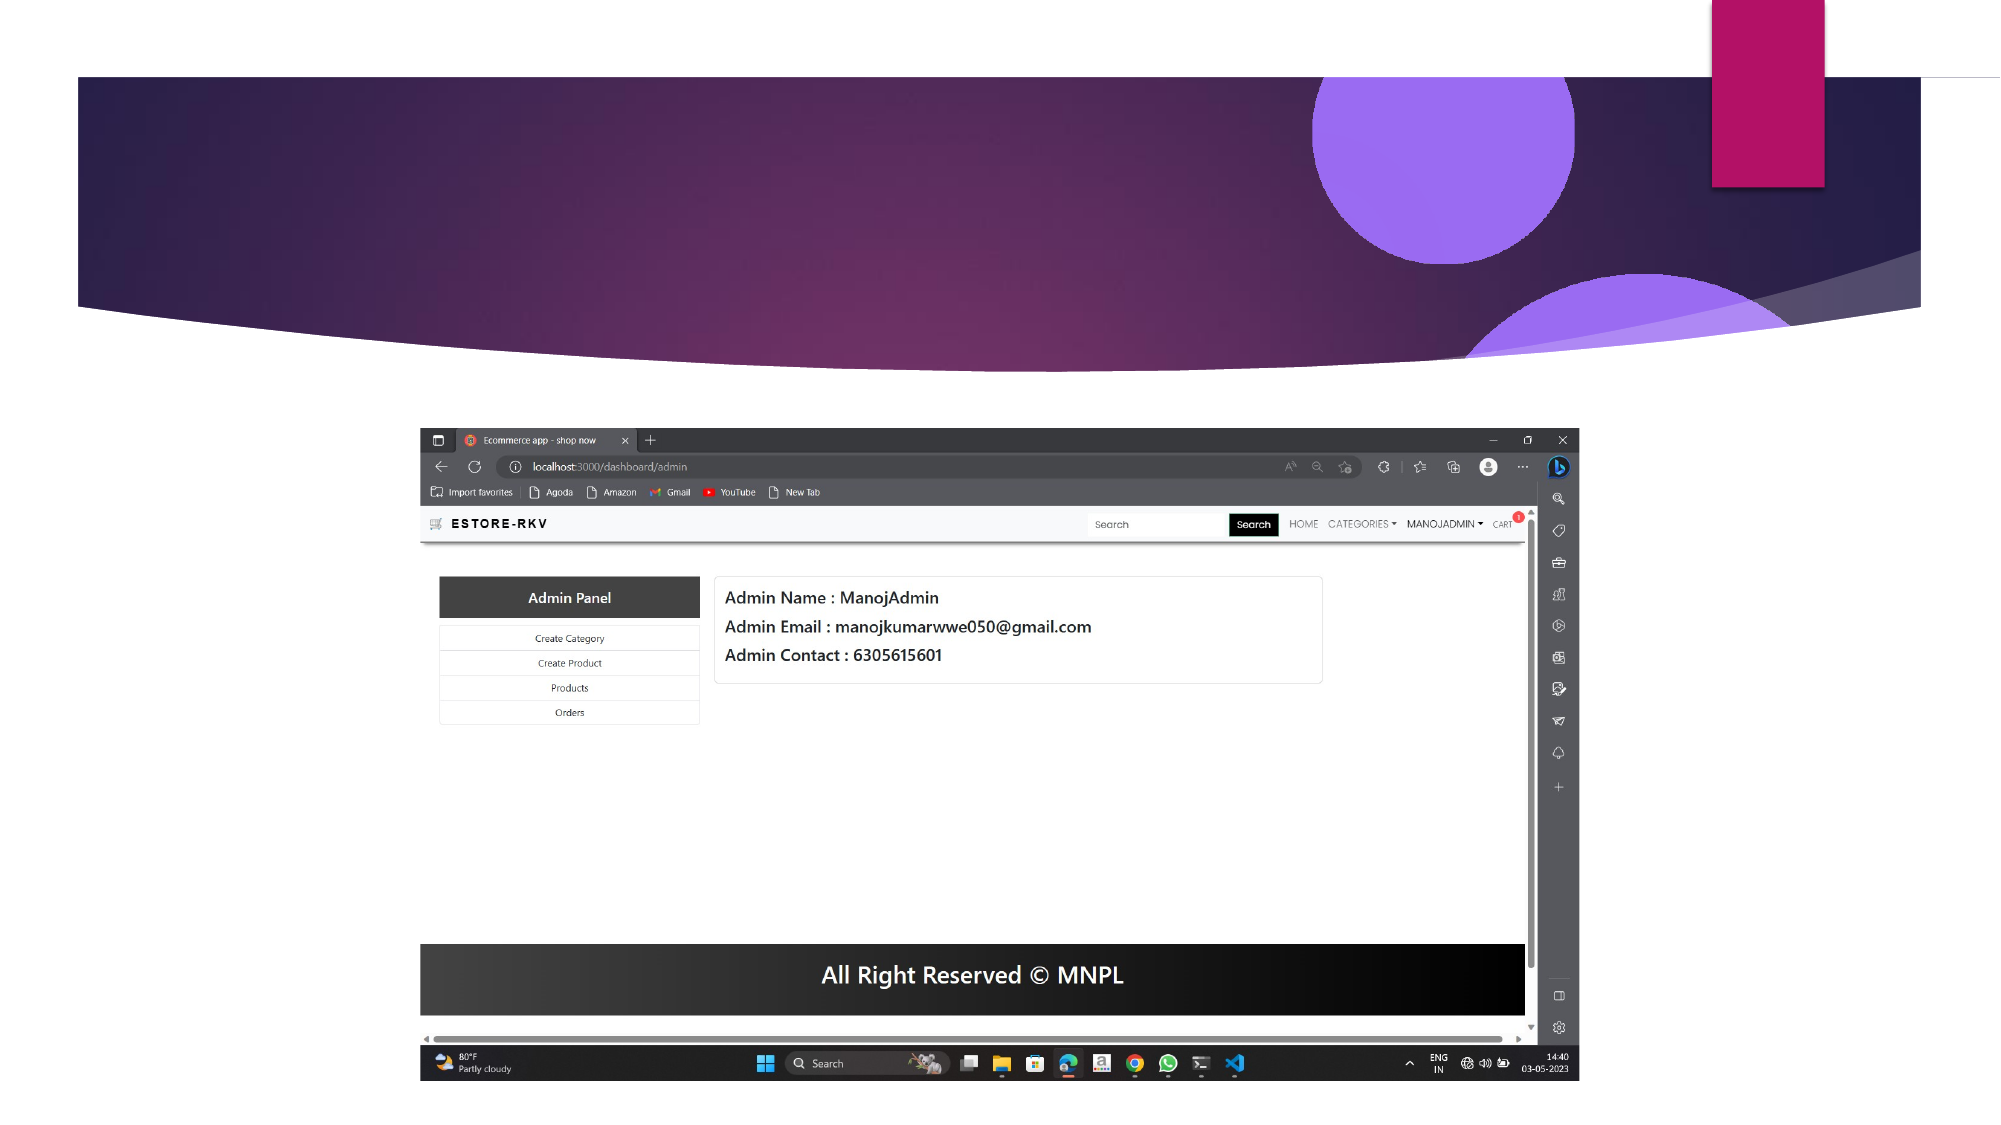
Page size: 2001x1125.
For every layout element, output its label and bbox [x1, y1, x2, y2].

picture [79, 0, 1920, 371]
text_box [420, 428, 1580, 1081]
